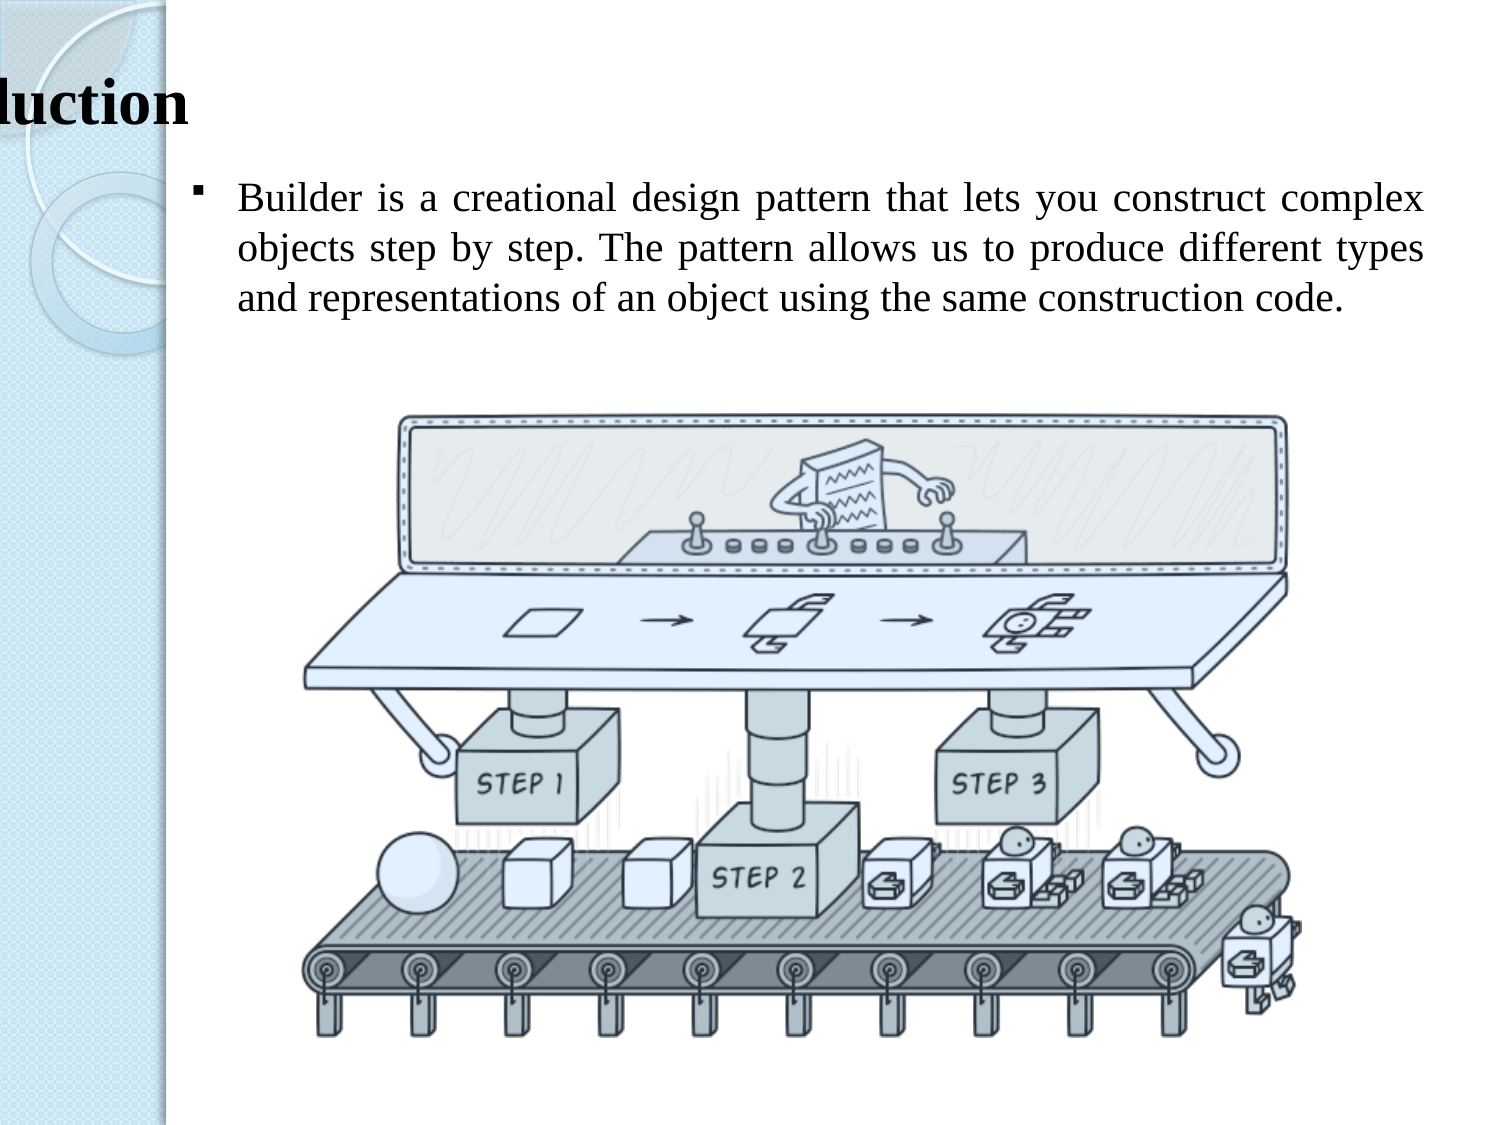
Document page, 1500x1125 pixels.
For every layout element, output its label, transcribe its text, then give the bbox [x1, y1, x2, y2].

picture [301, 412, 1302, 1038]
list Builder is a creational design pattern that lets you construct complex objects step by step. The pattern allows us to produce different types and representations of an object using the same construction code. [162, 162, 1441, 600]
title Introduction [0, 37, 1043, 225]
